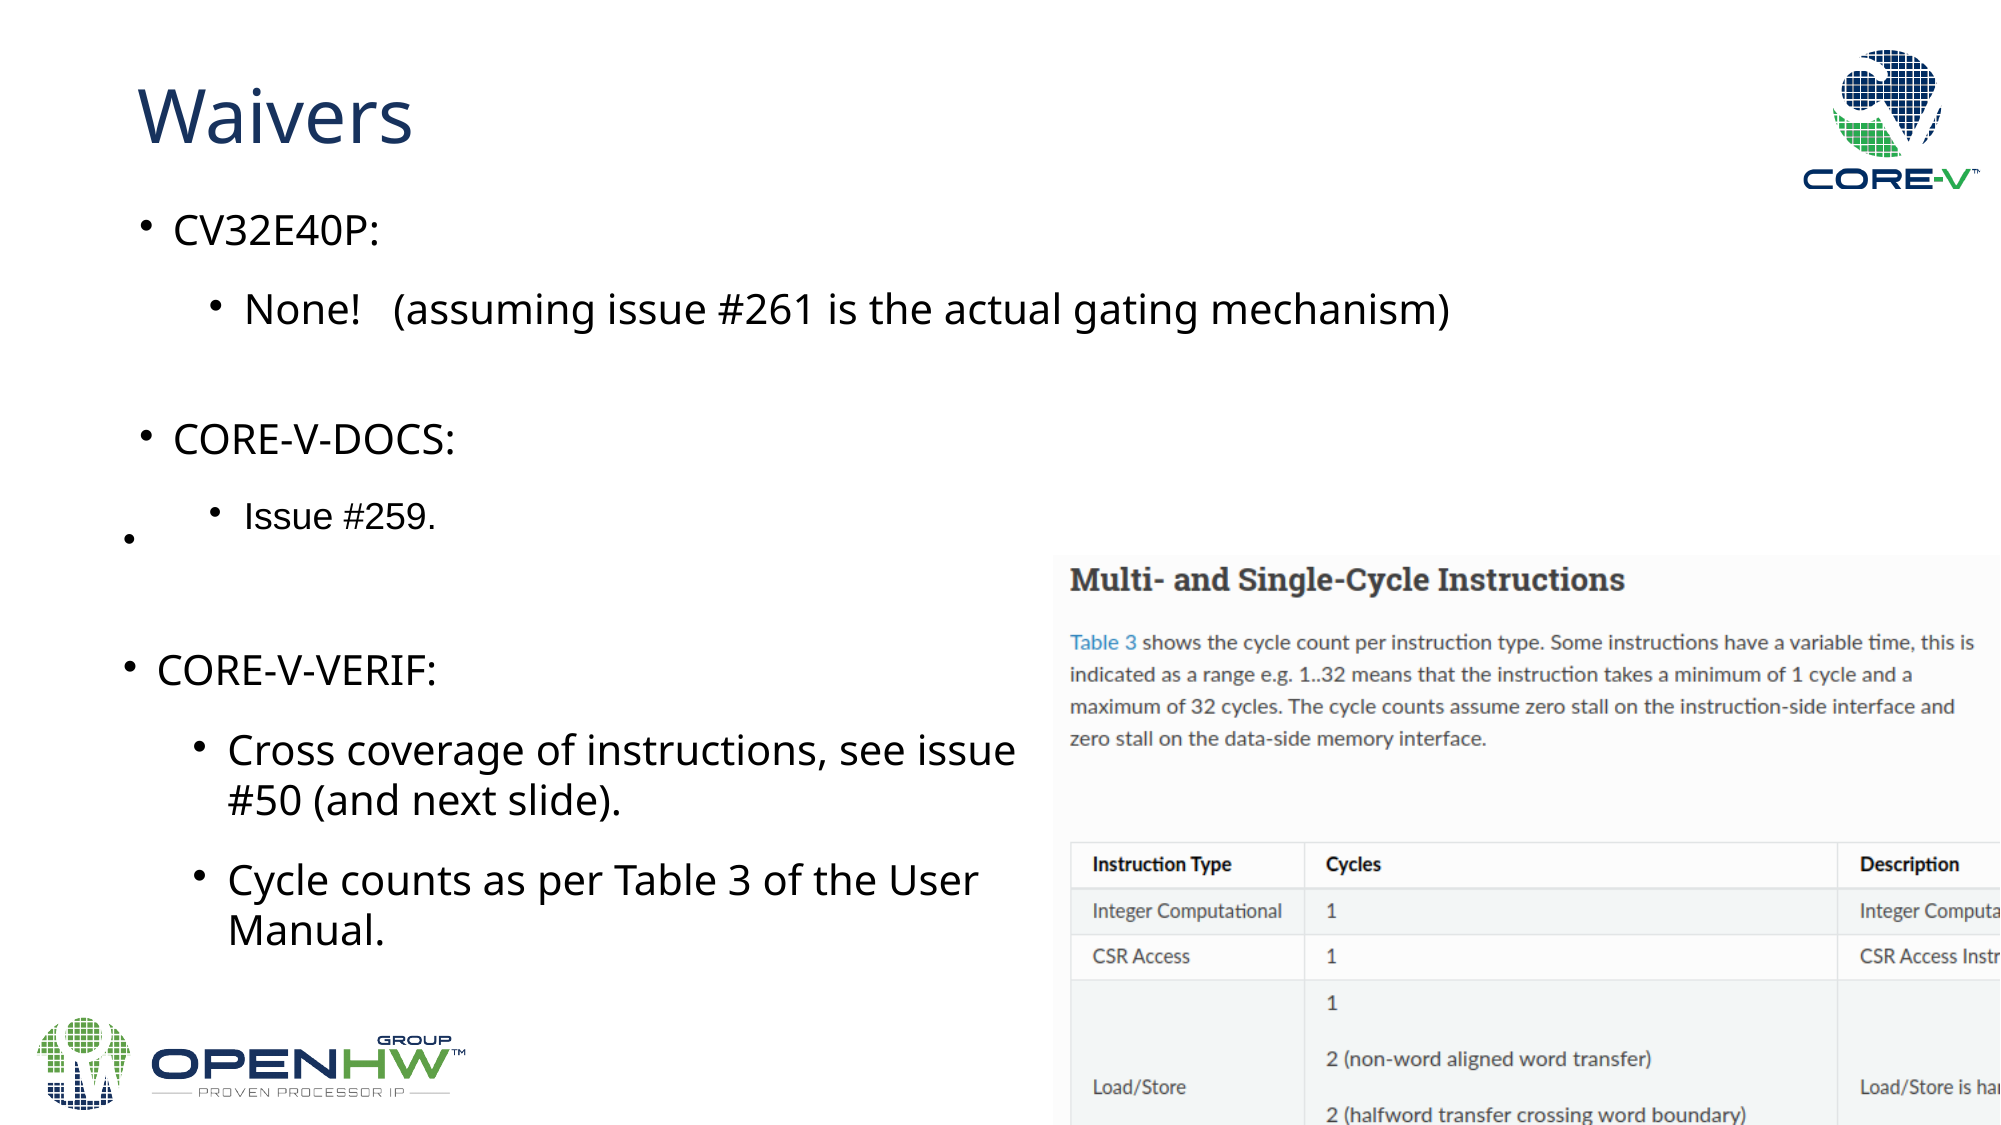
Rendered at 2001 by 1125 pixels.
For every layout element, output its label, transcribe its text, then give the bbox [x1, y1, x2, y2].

text_box CV32E40P: None! (assuming issue #261 is the actual gating mechanism) CORE-V-DOCS: Issue #259. [137, 203, 1914, 567]
picture [32, 1013, 470, 1114]
picture [1053, 554, 2000, 1125]
text_box Waivers [137, 59, 1801, 179]
text_box CORE-V-VERIF: Cross coverage of instructions, see issue #50 (and next slide). Cycle counts as per Table 3 of the User Manual. [121, 519, 1043, 1016]
